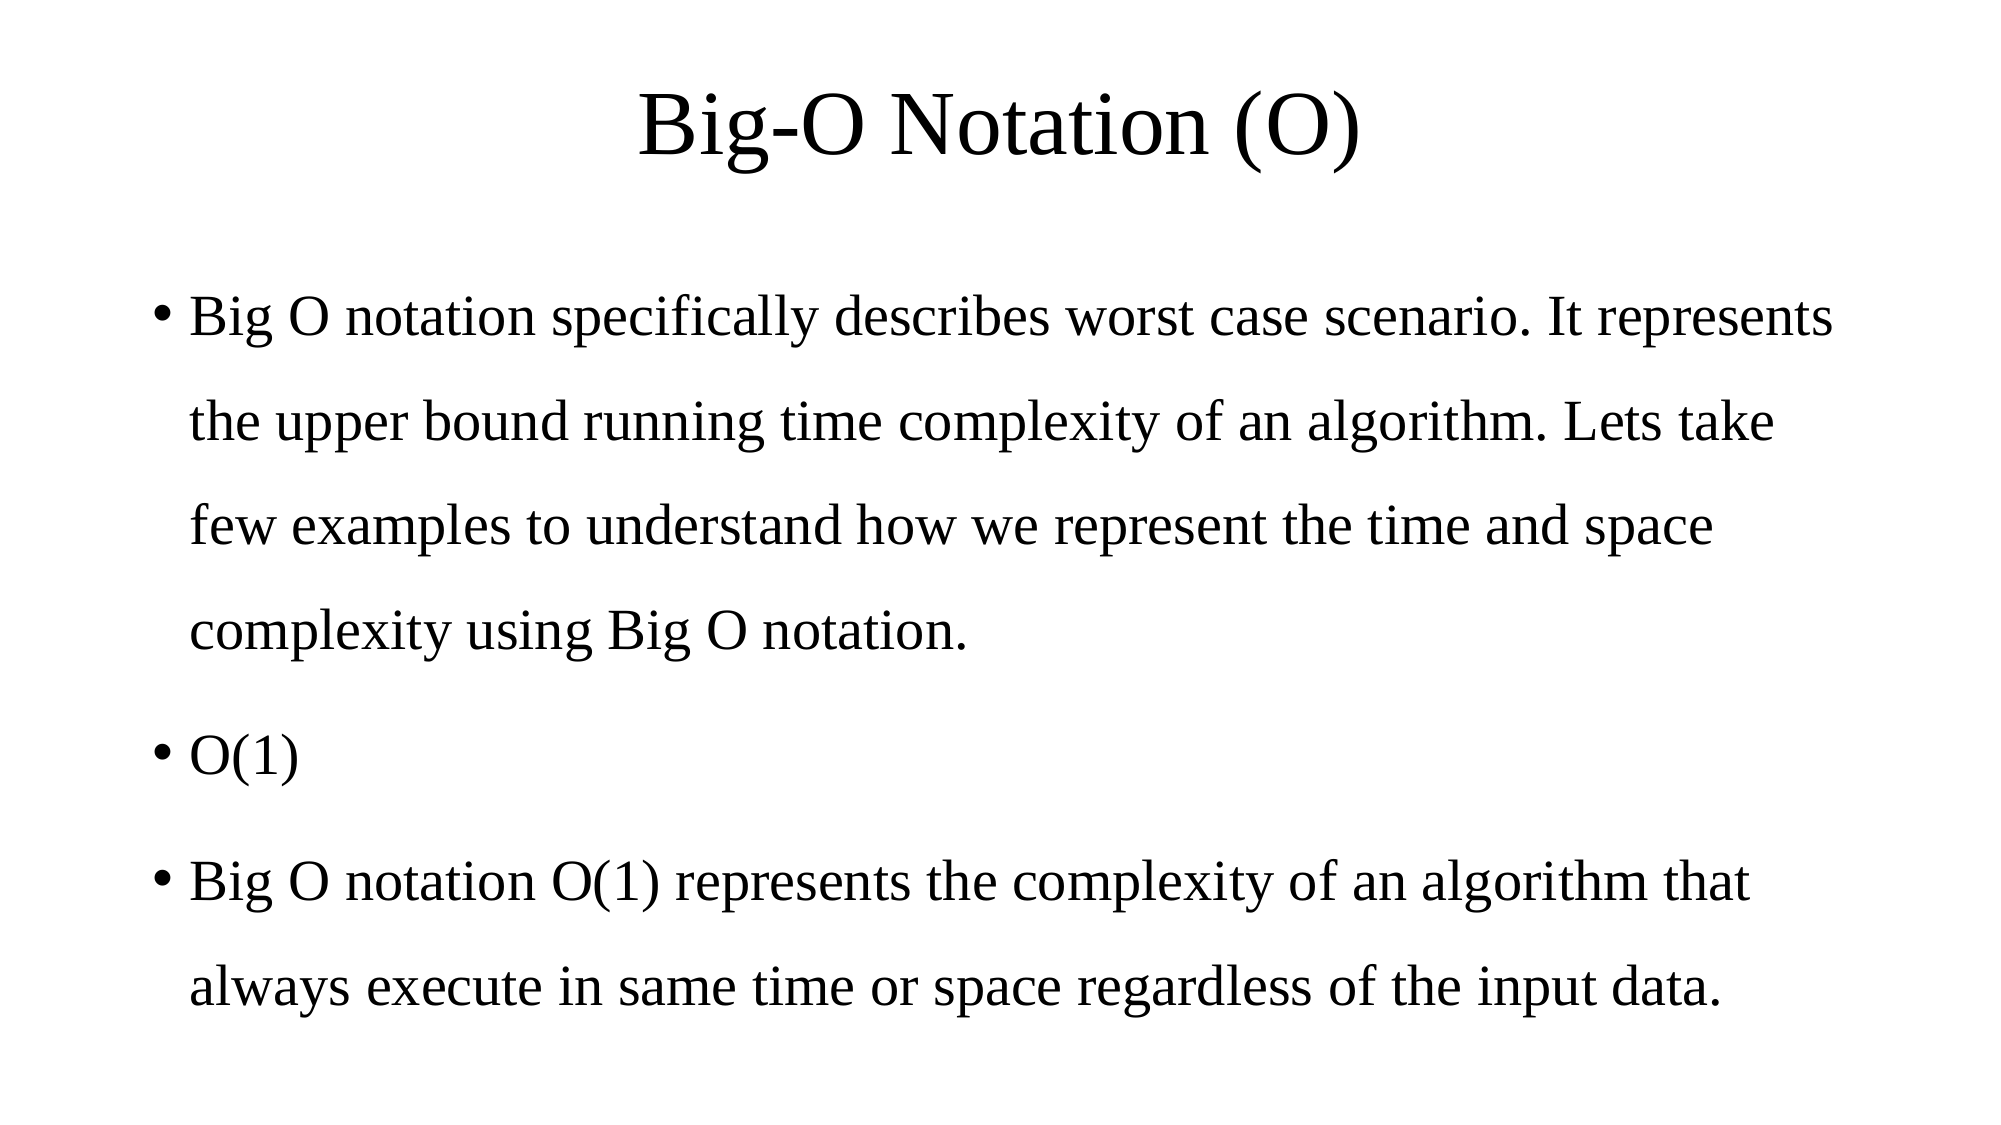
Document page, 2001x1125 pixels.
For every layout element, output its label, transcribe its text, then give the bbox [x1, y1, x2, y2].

list Big O notation specifically describes worst case scenario. It represents the upper bound running time complexity of an algorithm. Lets take few examples to understand how we represent the time and space complexity using Big O notation. O(1) Big O notation O(1) represents the complexity of an algorithm that always execute in same time or space regardless of the input data. [137, 234, 1863, 1042]
title Big-O Notation (Ο) [137, 59, 1863, 191]
